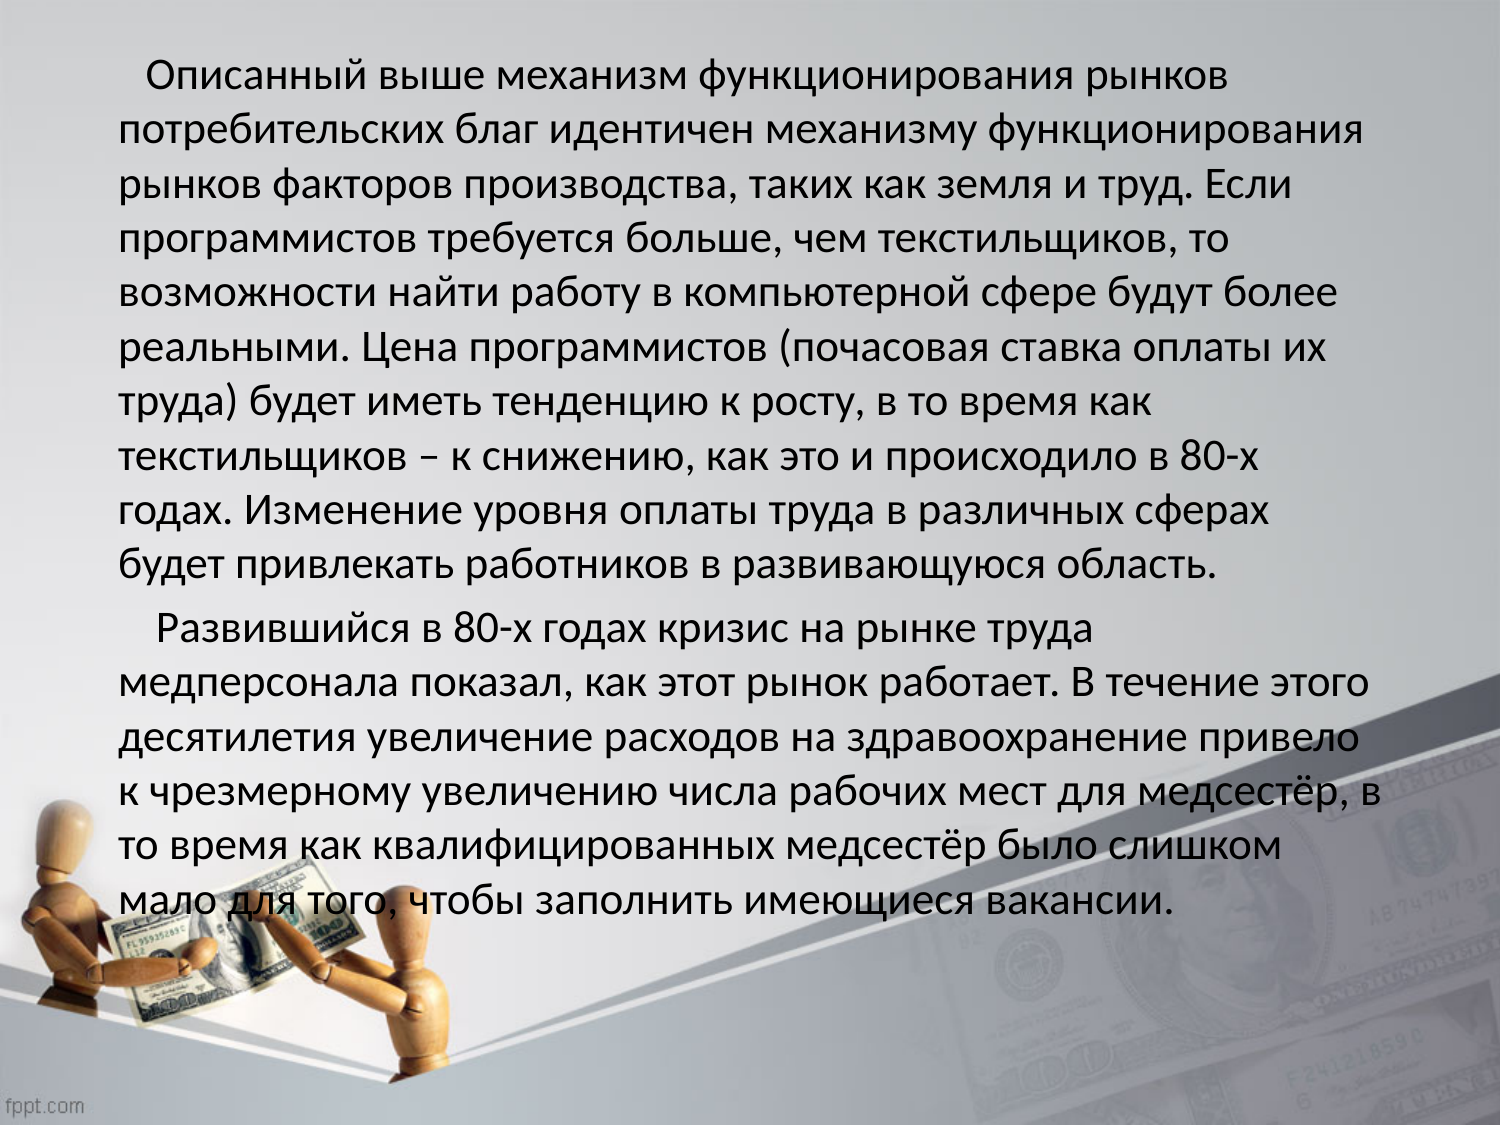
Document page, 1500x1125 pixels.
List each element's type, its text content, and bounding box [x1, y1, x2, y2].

picture [0, 0, 1500, 1125]
list Описанный выше механизм функционирования рынков потребительских благ идентичен механизму функционирования рынков факторов производства, таких как земля и труд. Если программистов требуется больше, чем текстильщиков, то возможности найти работу в компьютерной сфере будут более реальными. Цена программистов (почасовая ставка оплаты их труда) будет иметь тенденцию к росту, в то время как текстильщиков – к снижению, как это и происходило в 80-х годах. Изменение уровня оплаты труда в различных сферах будет привлекать работников в развивающуюся область. Развившийся в 80-х годах кризис на рынке труда медперсонала показал, как этот рынок работает. В течение этого десятилетия увеличение расходов на здравоохранение привело к чрезмерному увеличению числа рабочих мест для медсестёр, в то время как квалифицированных медсестёр было слишком мало для того, чтобы заполнить имеющиеся вакансии. [48, 36, 1399, 1014]
